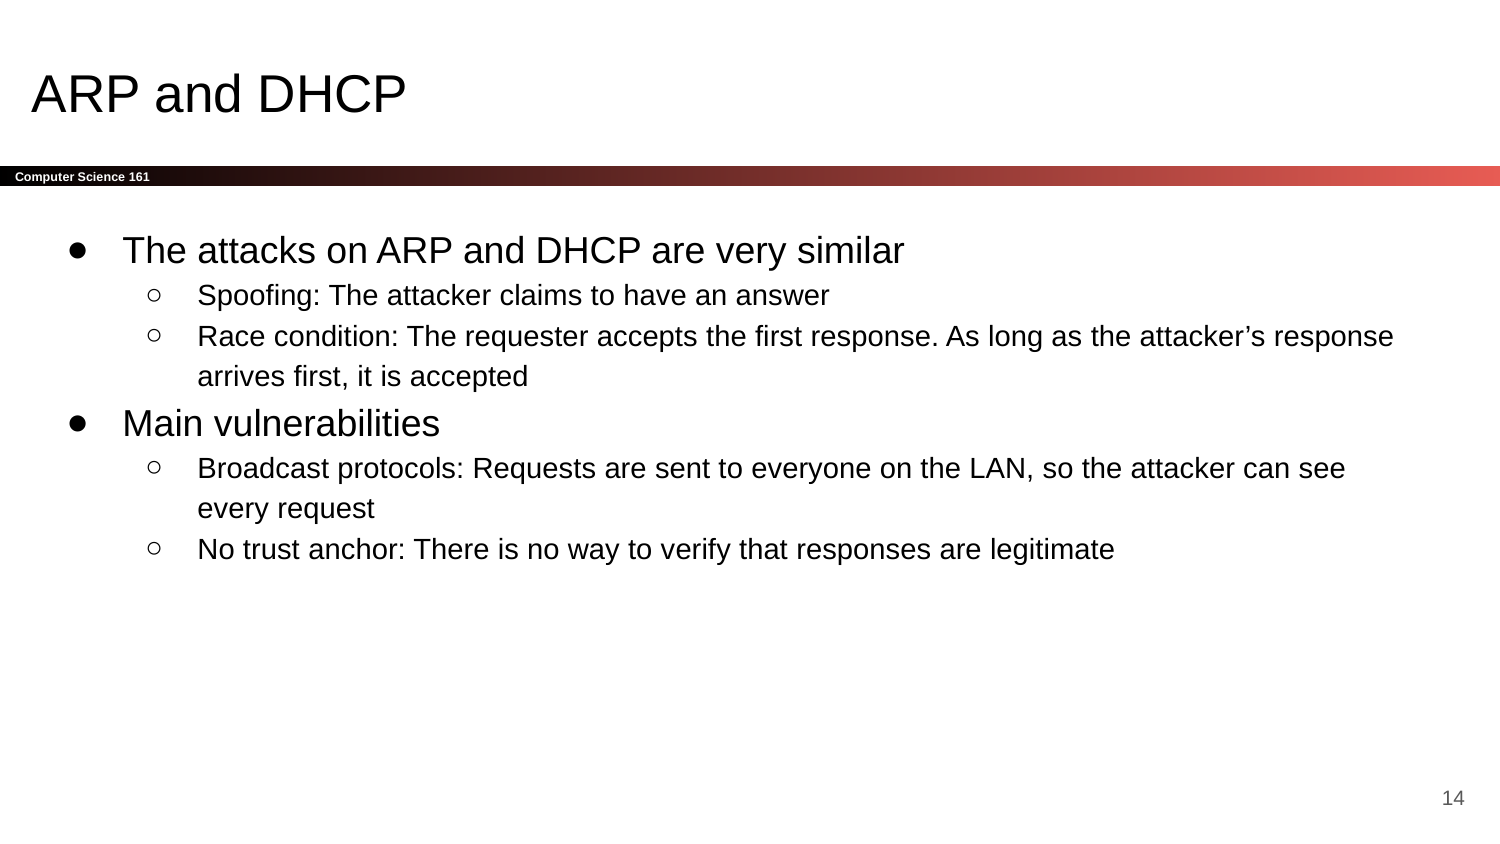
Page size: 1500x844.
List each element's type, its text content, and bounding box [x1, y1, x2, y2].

list The attacks on ARP and DHCP are very similar Spoofing: The attacker claims to have an answer Race condition: The requester accepts the first response. As long as the attacker’s response arrives first, it is accepted Main vulnerabilities Broadcast protocols: Requests are sent to everyone on the LAN, so the attacker can see every request No trust anchor: There is no way to verify that responses are legitimate [32, 204, 1431, 823]
slide_number ‹#› [1389, 764, 1480, 830]
title ARP and DHCP [16, 44, 1415, 139]
